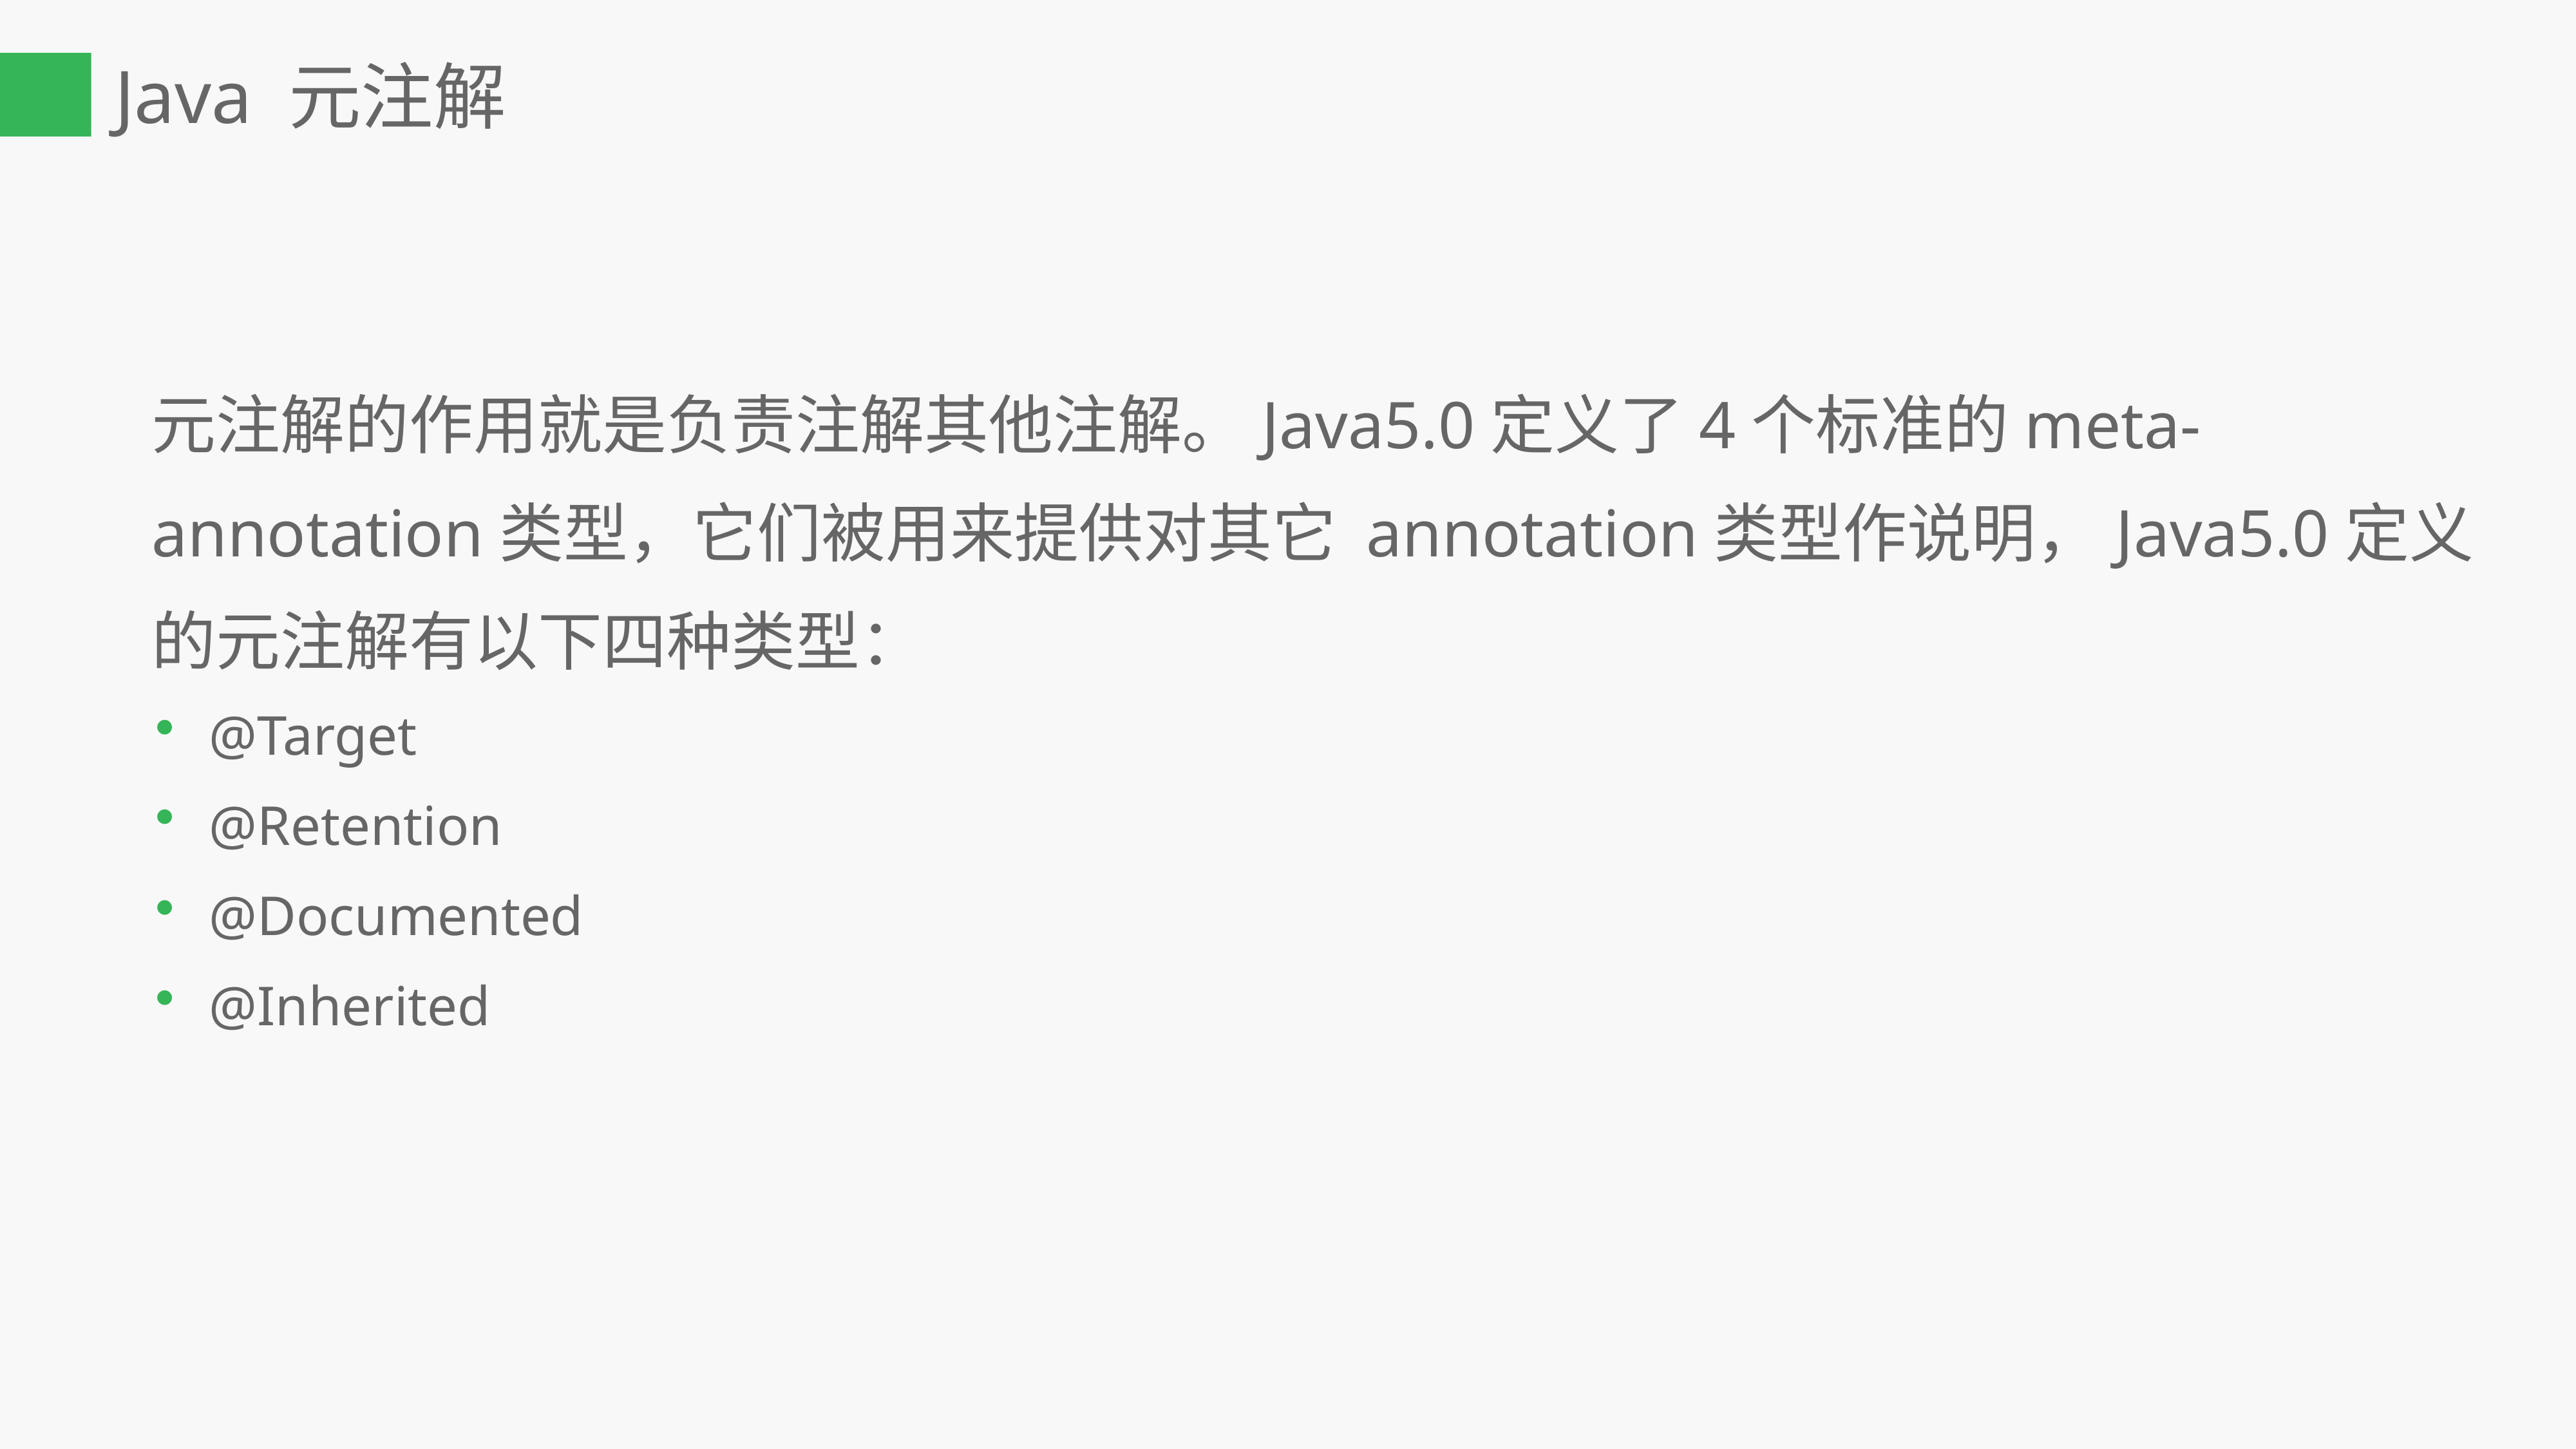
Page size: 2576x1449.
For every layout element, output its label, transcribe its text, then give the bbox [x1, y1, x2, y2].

text_box 元注解的作用就是负责注解其他注解。Java5.0定义了4个标准的meta-annotation类型，它们被用来提供对其它 annotation类型作说明，Java5.0定义的元注解有以下四种类型： [131, 353, 2489, 1440]
text_box [0, 53, 91, 137]
text_box @Target @Retention @Documented @Inherited [135, 676, 674, 1128]
text_box Java 元注解 [109, 45, 2540, 144]
